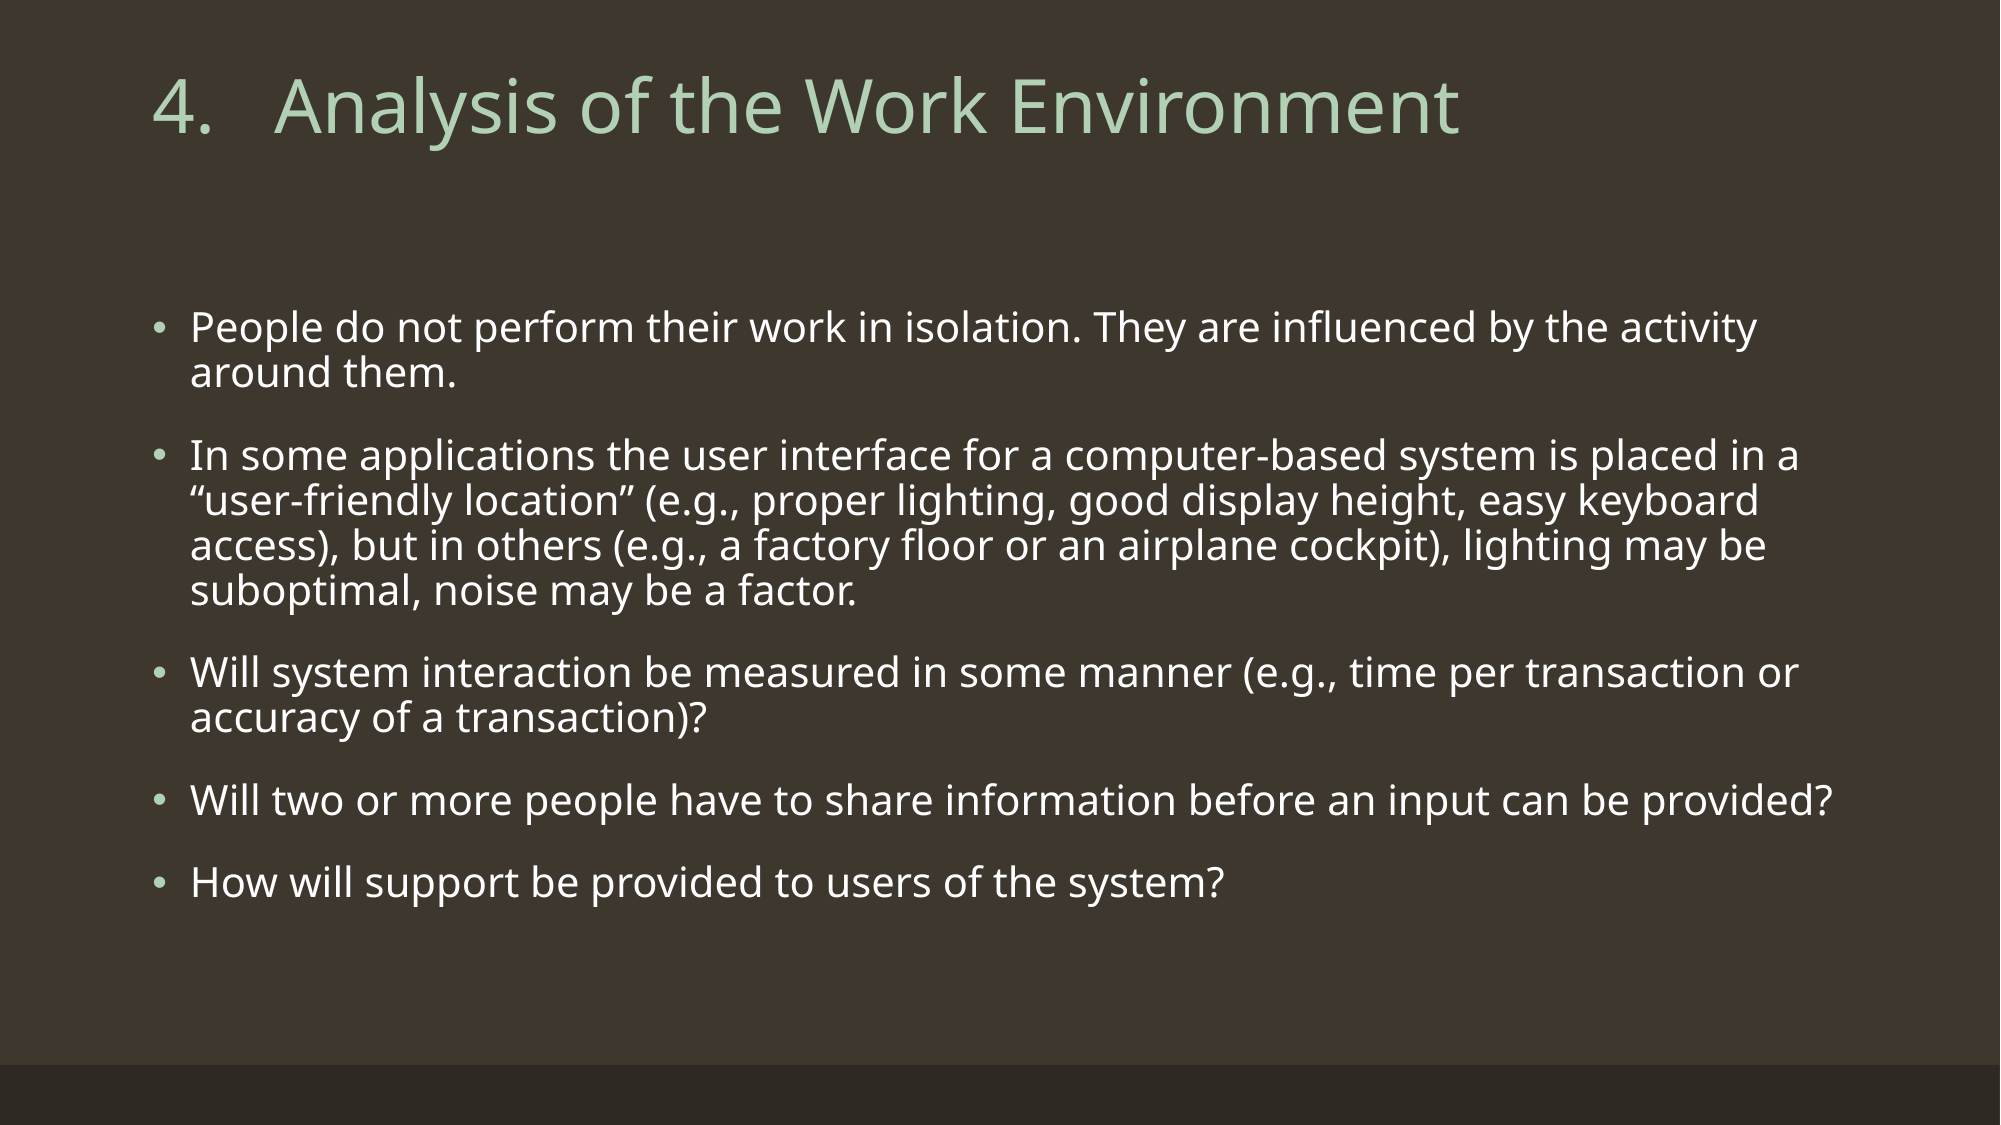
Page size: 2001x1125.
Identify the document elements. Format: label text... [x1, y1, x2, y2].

title Analysis of the Work Environment [137, 59, 1863, 248]
list People do not perform their work in isolation. They are influenced by the activity around them. In some applications the user interface for a computer-based system is placed in a “user-friendly location” (e.g., proper lighting, good display height, easy keyboard access), but in others (e.g., a factory floor or an airplane cockpit), lighting may be suboptimal, noise may be a factor. Will system interaction be measured in some manner (e.g., time per transaction or accuracy of a transaction)? Will two or more people have to share information before an input can be provided? How will support be provided to users of the system? [137, 299, 1863, 1014]
